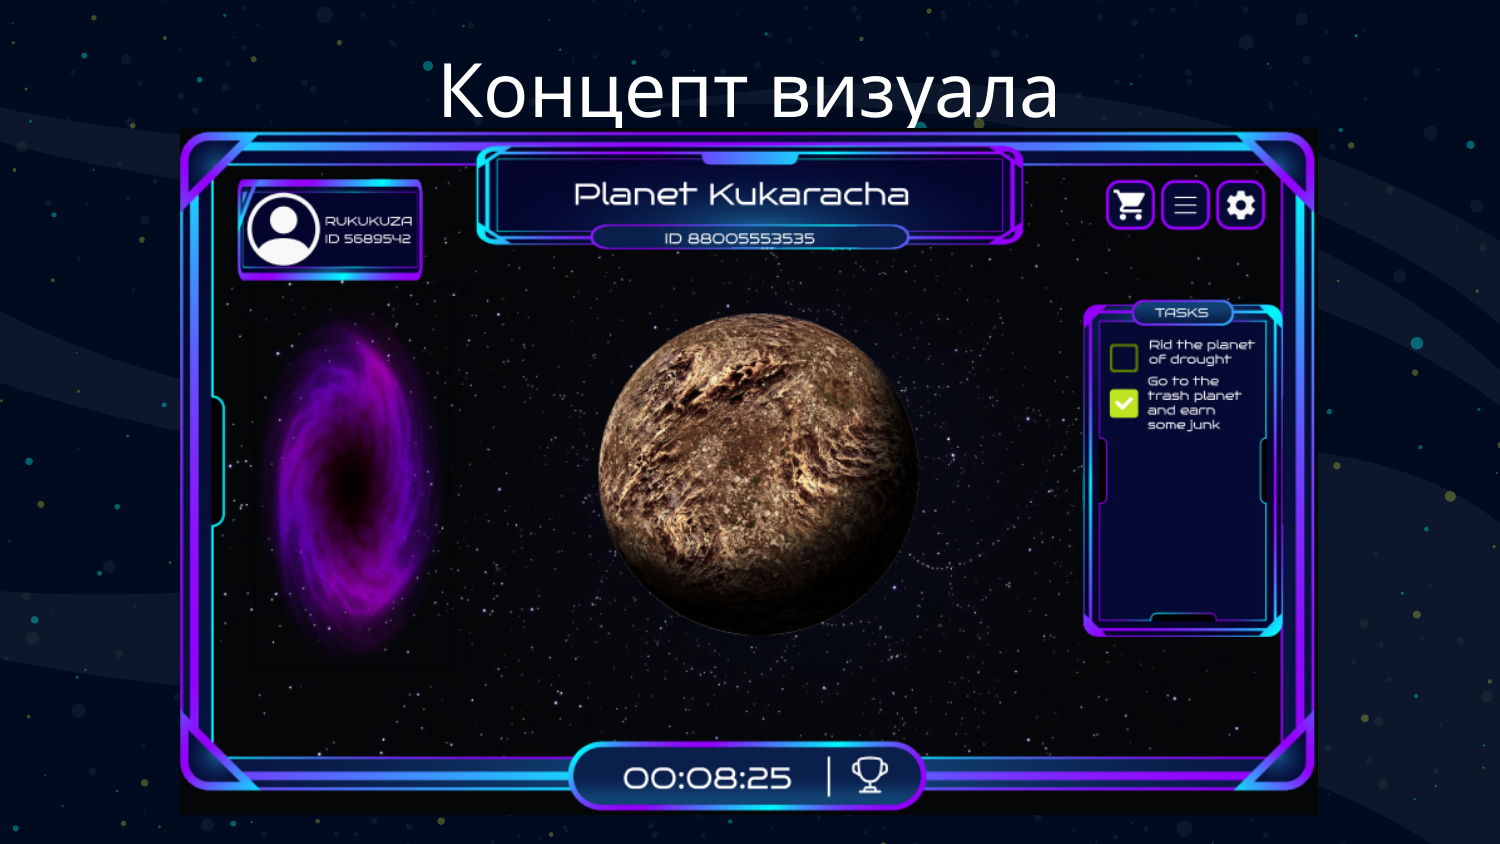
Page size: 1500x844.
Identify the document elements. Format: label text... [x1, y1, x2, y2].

picture [179, 127, 1318, 815]
title Концепт визуала [0, 27, 1500, 159]
